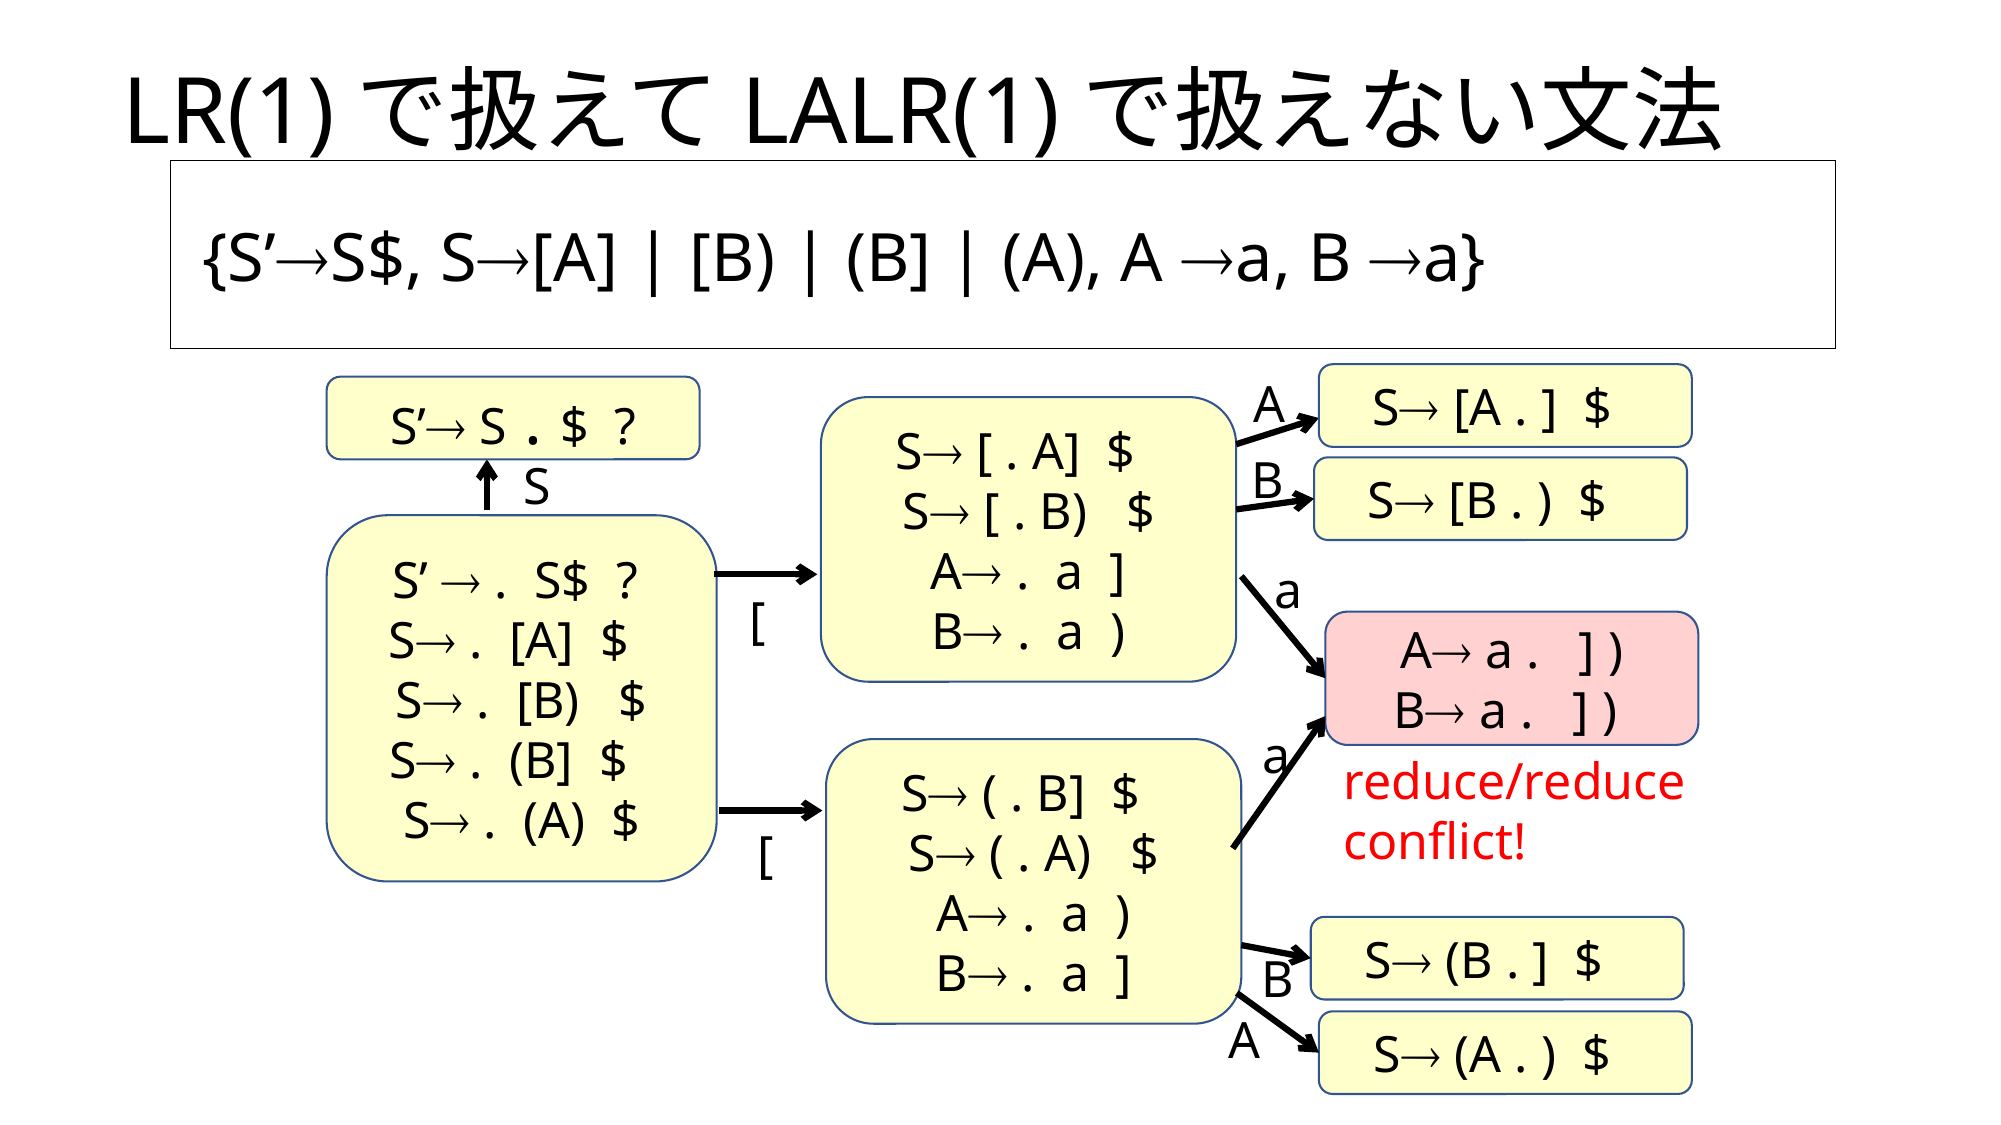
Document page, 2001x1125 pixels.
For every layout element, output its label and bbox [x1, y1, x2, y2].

text_box [825, 551, 1701, 1096]
text_box [819, 363, 1693, 683]
text_box [742, 815, 789, 891]
text_box [107, 20, 1897, 349]
text_box [734, 581, 781, 657]
text_box [325, 375, 818, 883]
